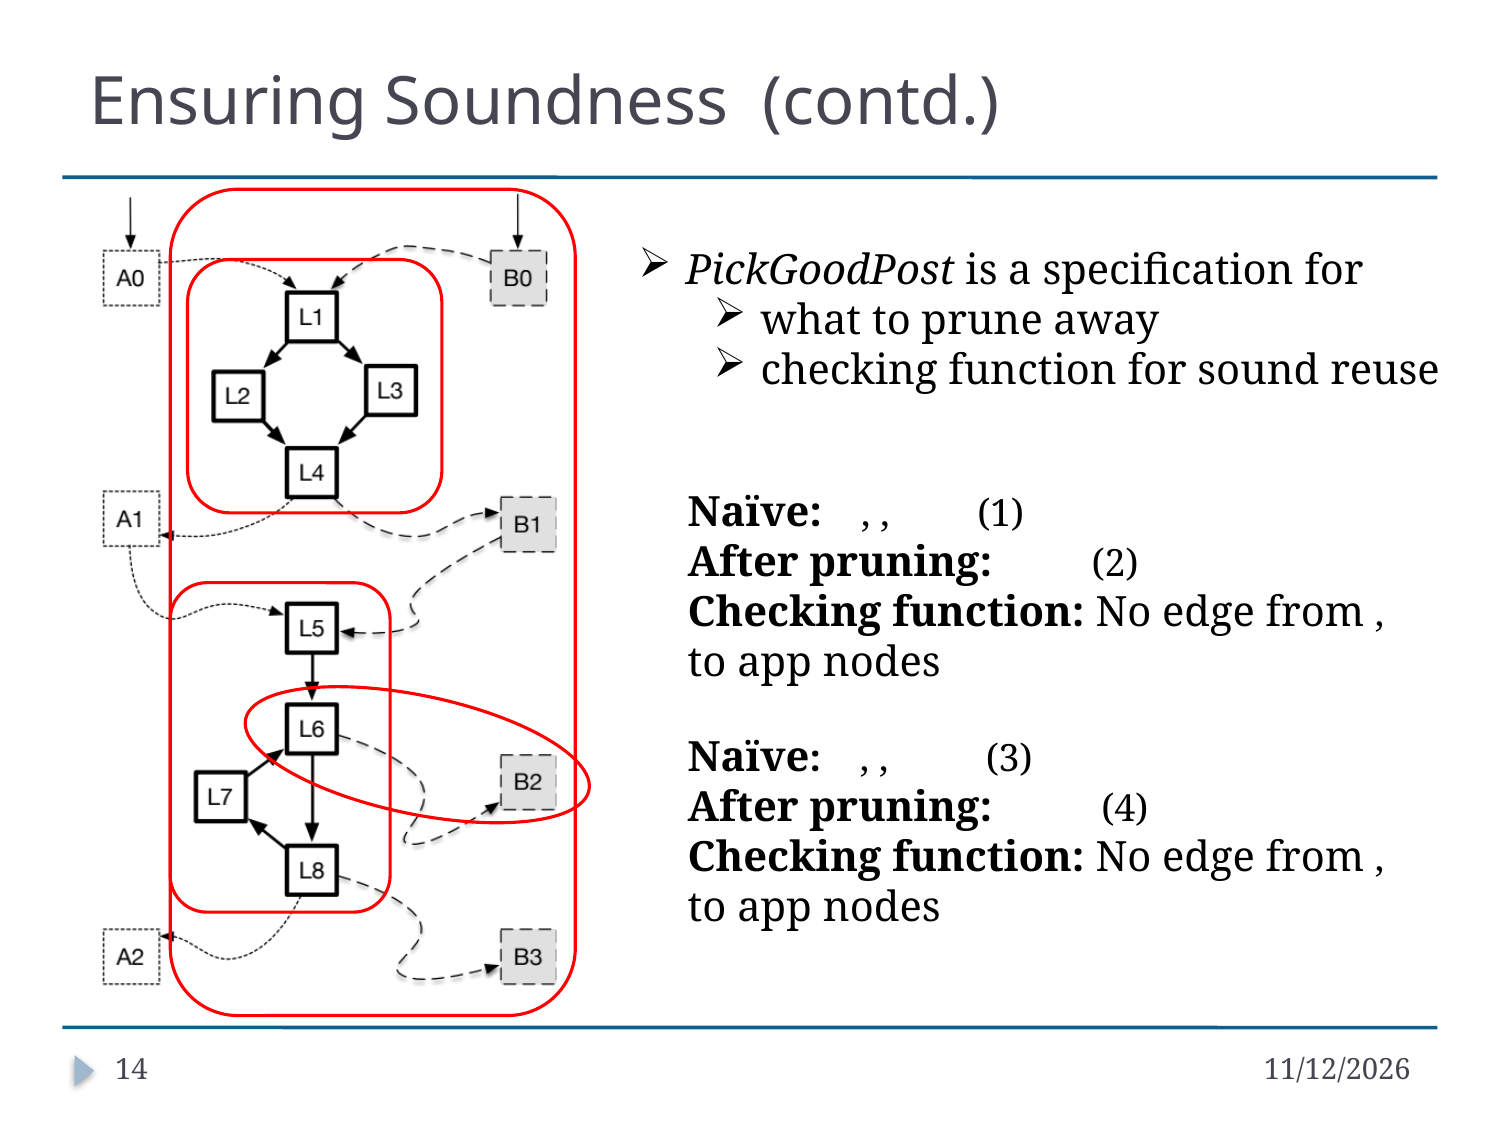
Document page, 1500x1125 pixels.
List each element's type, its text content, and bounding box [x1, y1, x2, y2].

title Ensuring Soundness (contd.) [75, 24, 1425, 171]
text_box [577, 759, 591, 809]
text_box [194, 1002, 551, 1018]
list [100, 191, 557, 990]
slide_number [1050, 1042, 1426, 1103]
text_box [216, 187, 529, 191]
text_box [561, 212, 577, 993]
slide_number 14 [100, 1042, 426, 1103]
